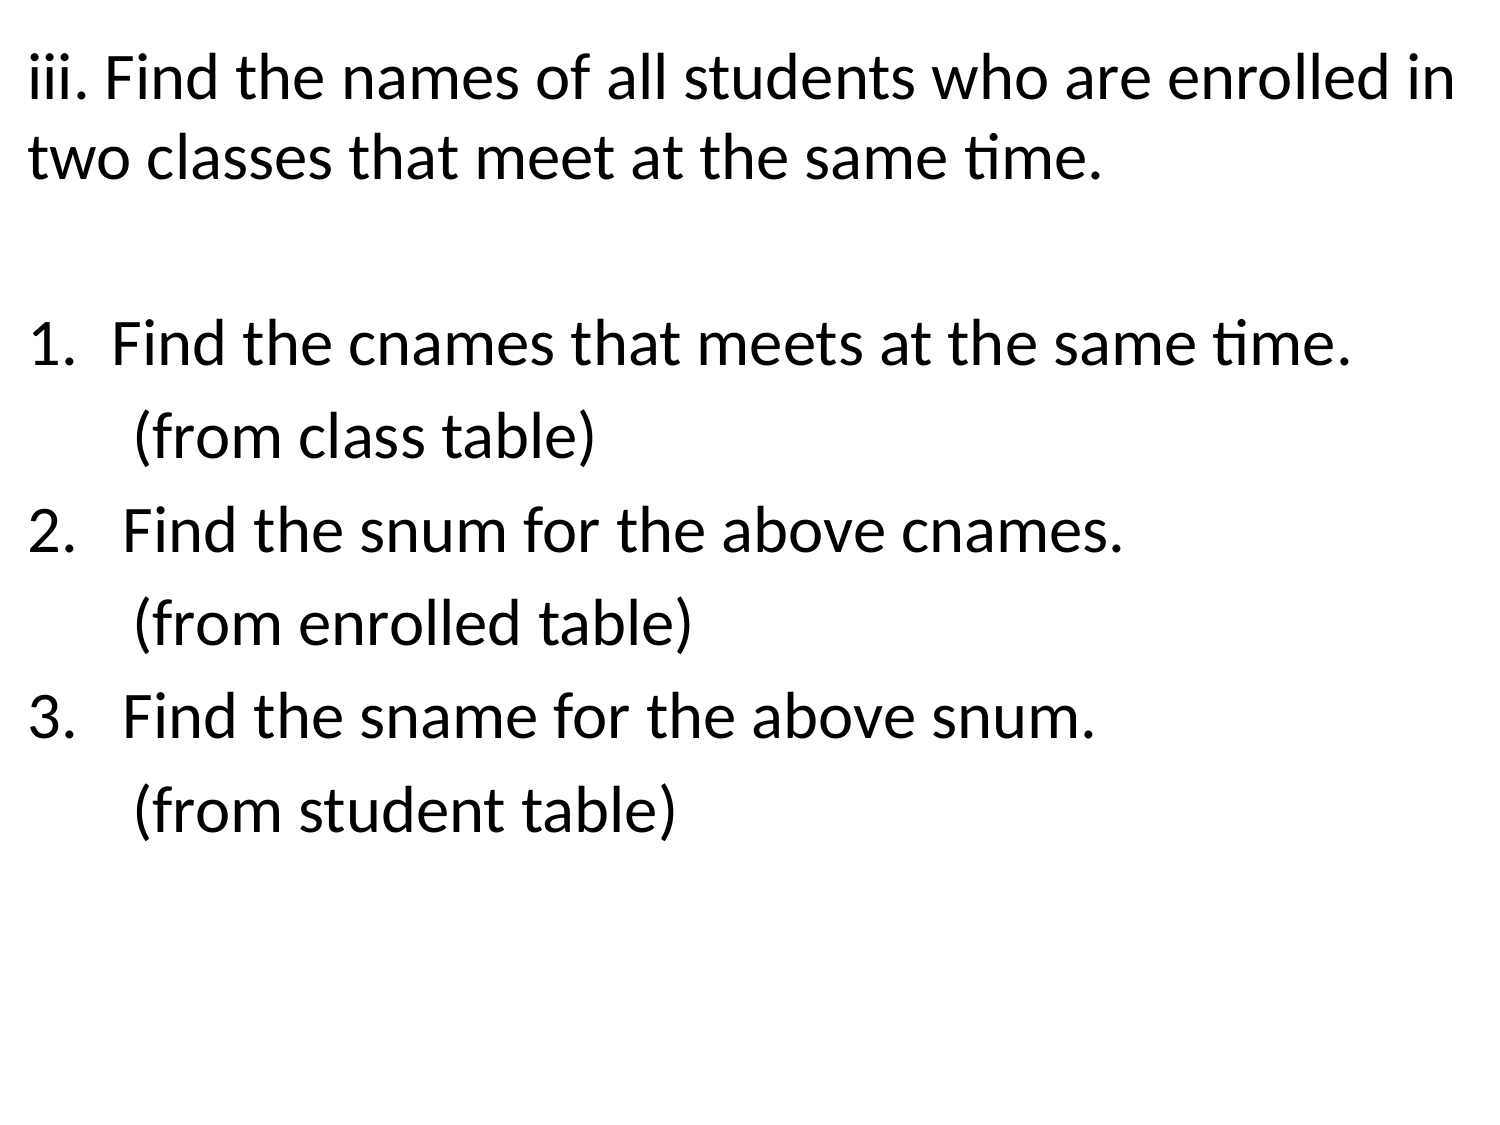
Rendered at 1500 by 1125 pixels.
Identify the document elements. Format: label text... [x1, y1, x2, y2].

list iii. Find the names of all students who are enrolled in two classes that meet at the same time. Find the cnames that meets at the same time. (from class table) 2. Find the snum for the above cnames. (from enrolled table) 3. Find the sname for the above snum. (from student table) [12, 24, 1475, 1093]
